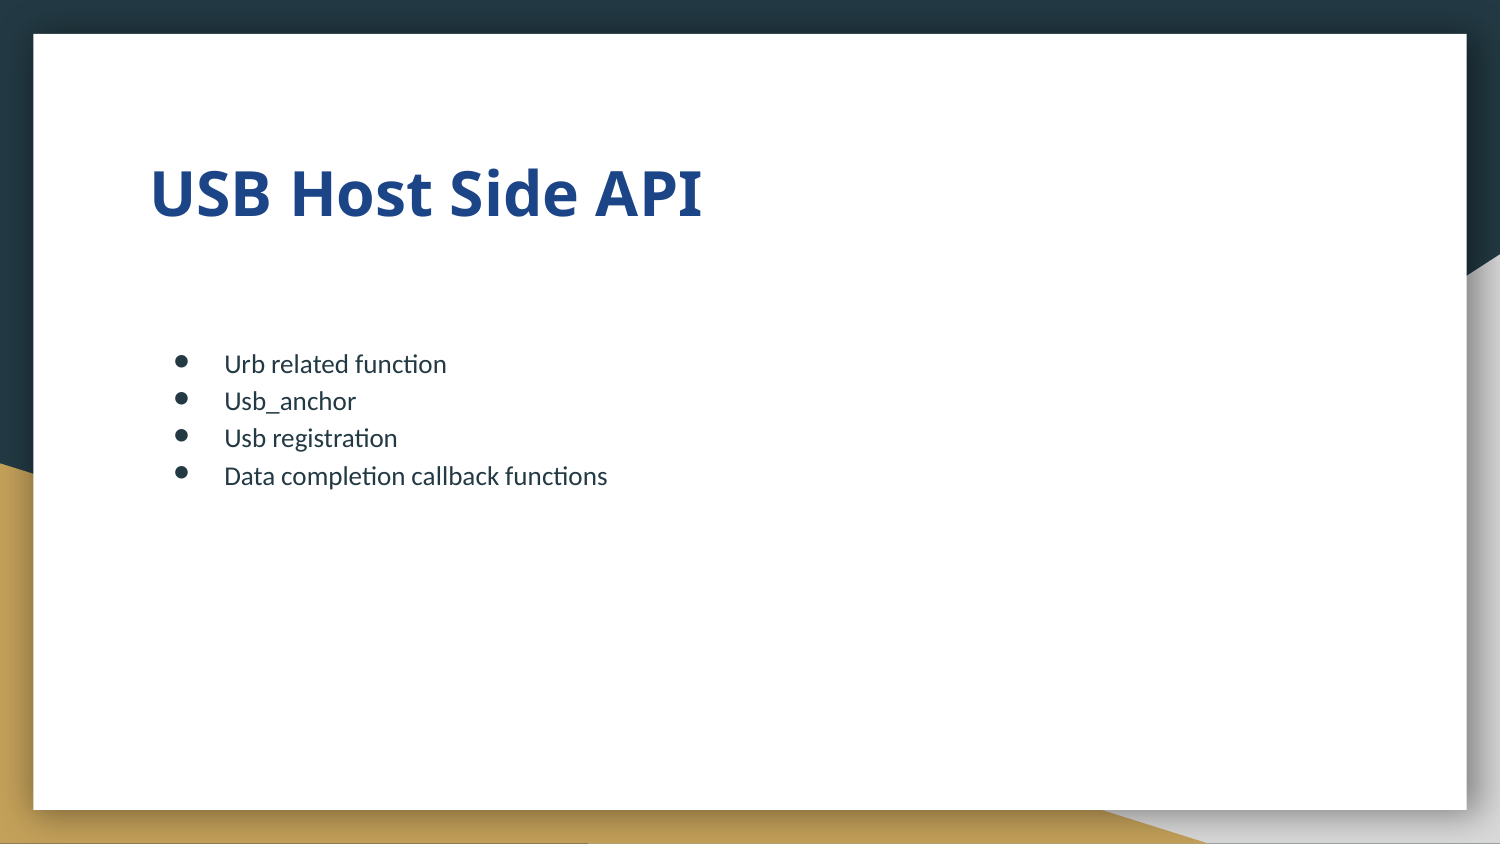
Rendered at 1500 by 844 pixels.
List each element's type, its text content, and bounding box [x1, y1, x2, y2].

title USB Host Side API [134, 138, 1366, 296]
list Urb related function Usb_anchor Usb registration Data completion callback functions [134, 326, 1366, 729]
